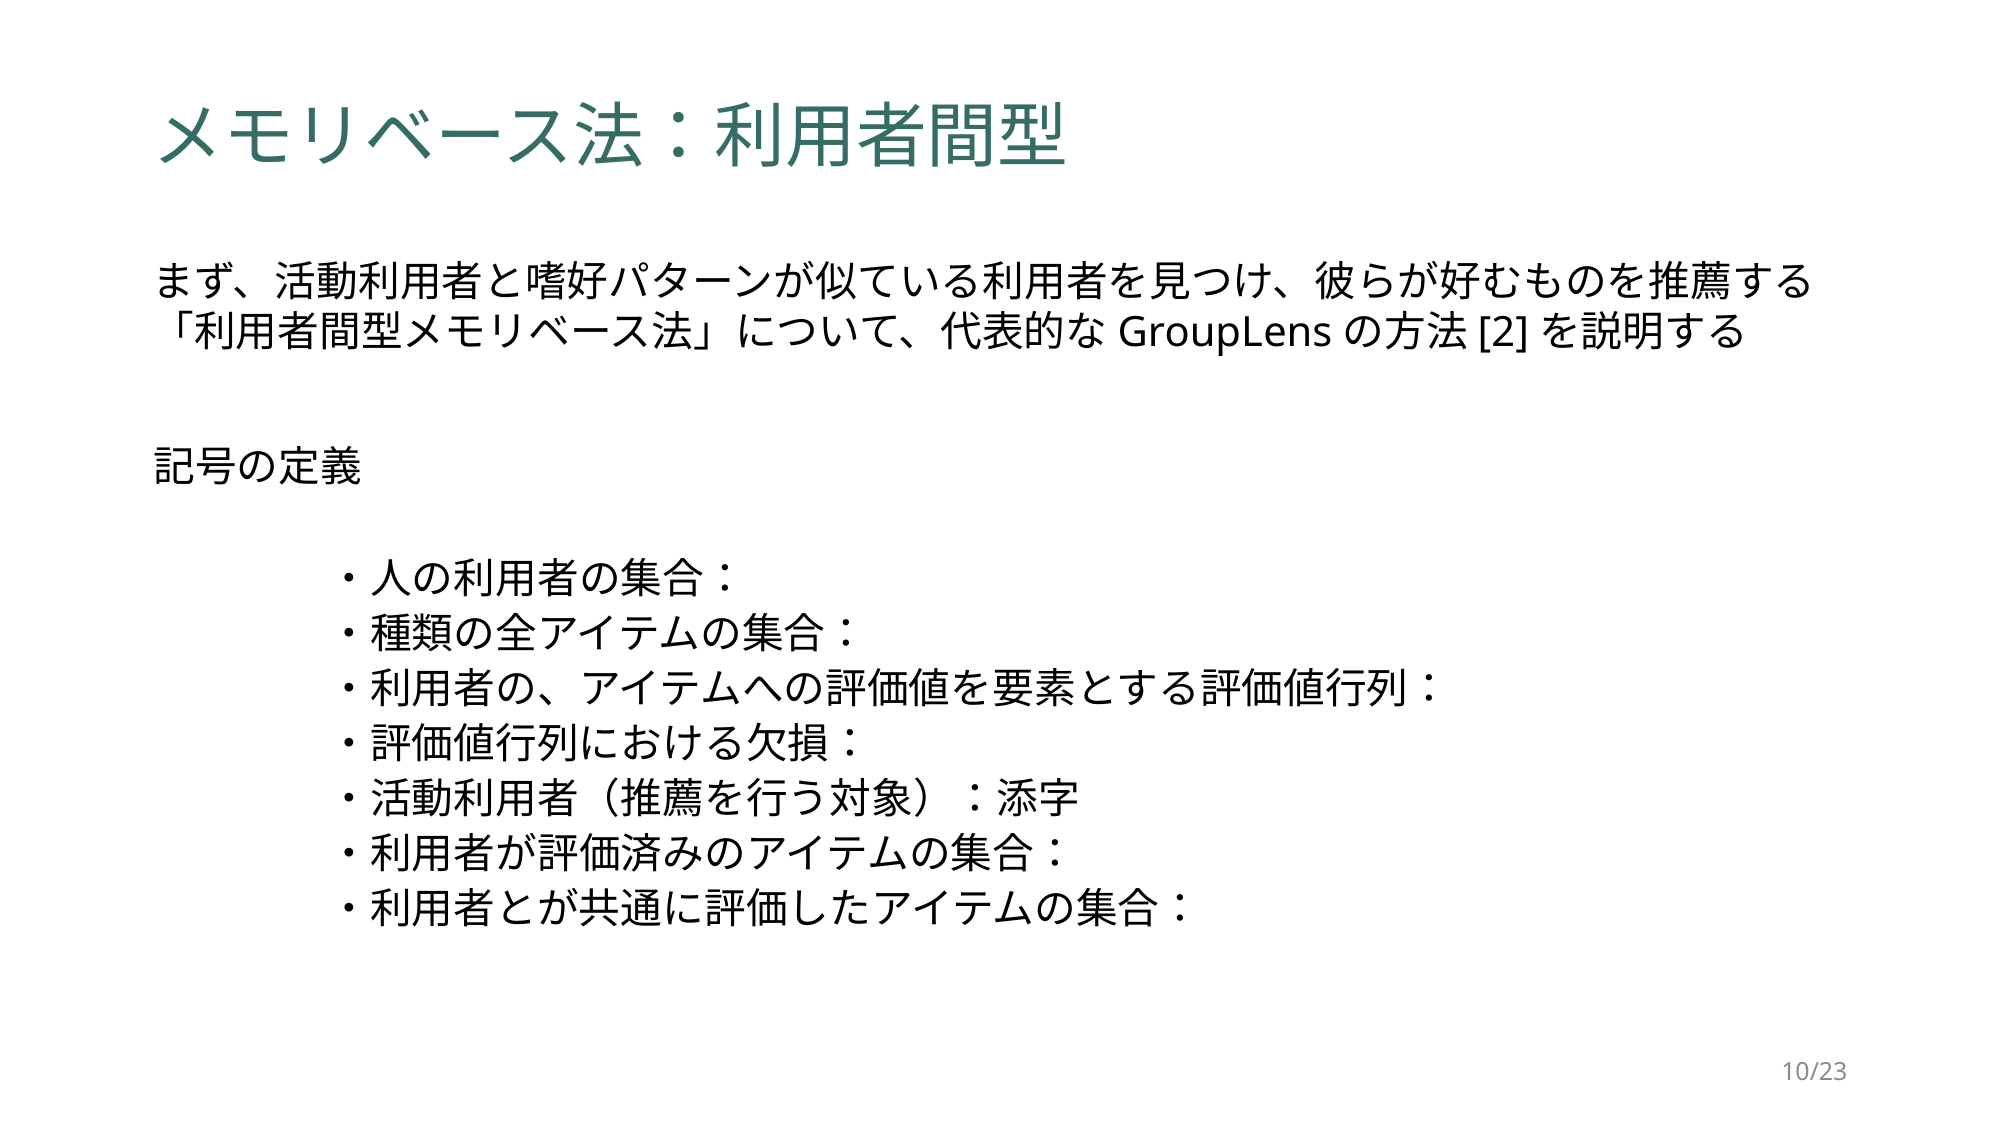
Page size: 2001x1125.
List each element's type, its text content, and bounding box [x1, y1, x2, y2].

slide_number 10/23 [1412, 1042, 1863, 1103]
title メモリベース法：利用者間型 [137, 30, 1863, 247]
list まず、活動利用者と嗜好パターンが似ている利用者を見つけ、彼らが好むものを推薦する「利用者間型メモリベース法」について、代表的なGroupLensの方法[2]を説明する [137, 247, 1863, 962]
text_box 記号の定義 [138, 432, 378, 497]
